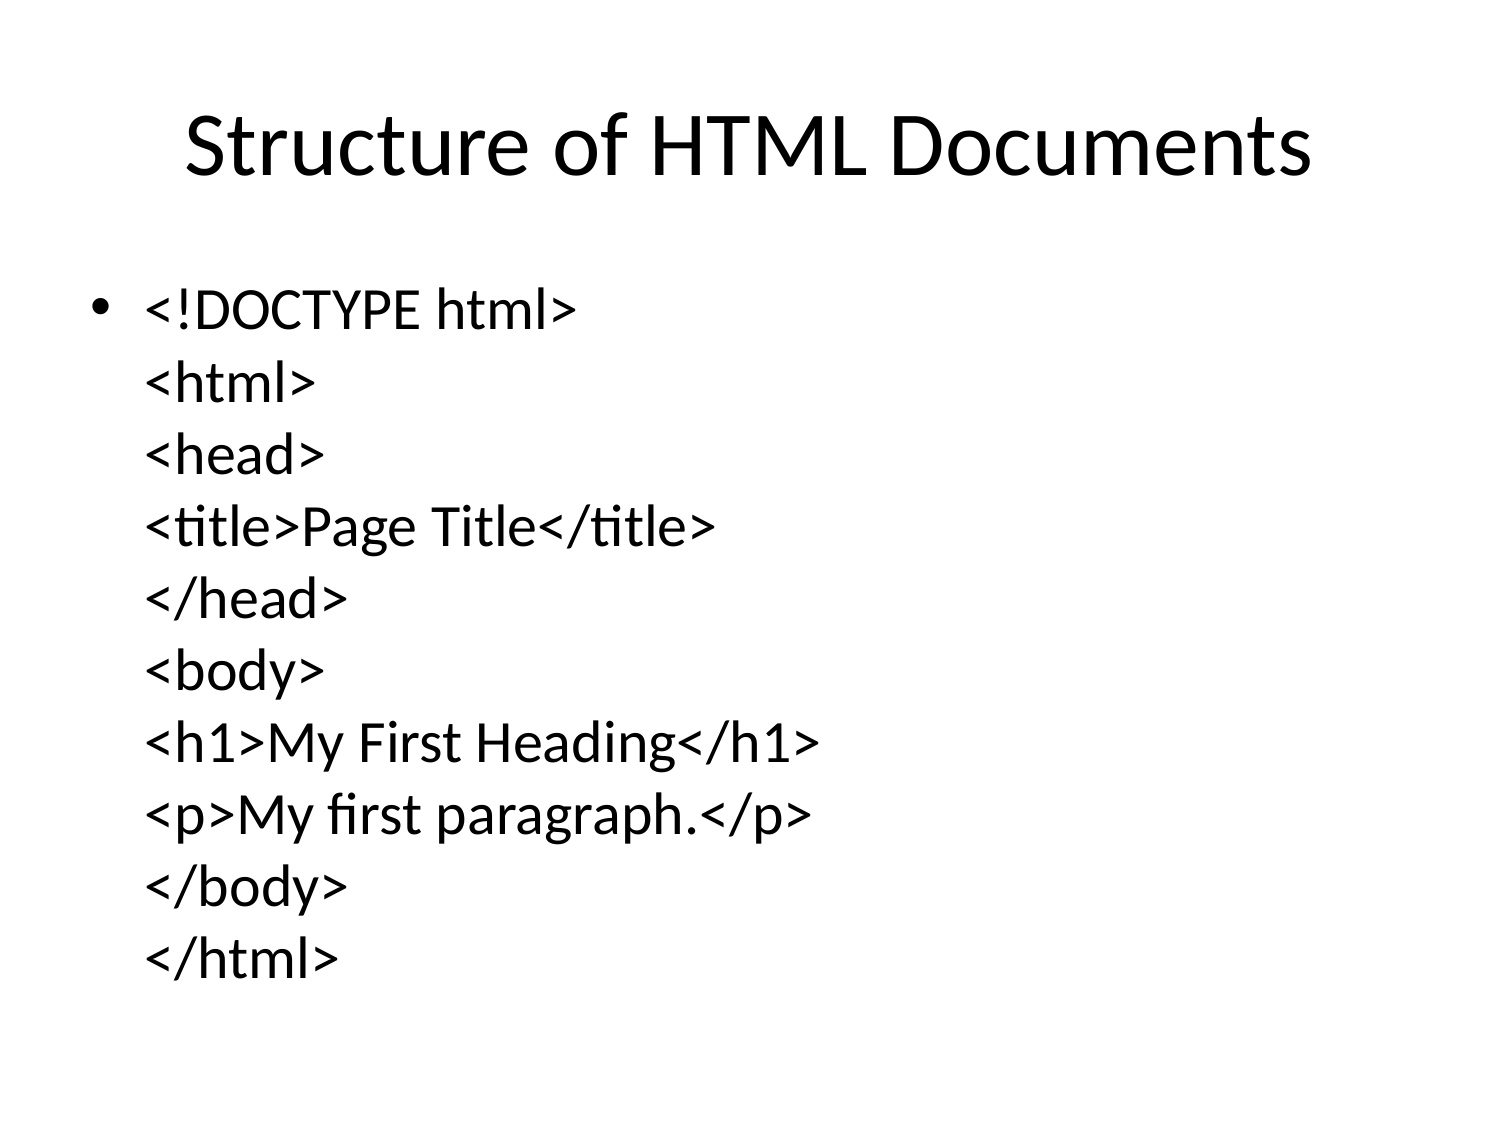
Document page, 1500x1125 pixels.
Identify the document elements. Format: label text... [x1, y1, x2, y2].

list <!DOCTYPE html> <html> <head> <title>Page Title</title> </head> <body> <h1>My First Heading</h1> <p>My first paragraph.</p> </body> </html> [75, 262, 1425, 1005]
title Structure of HTML Documents [75, 45, 1425, 233]
